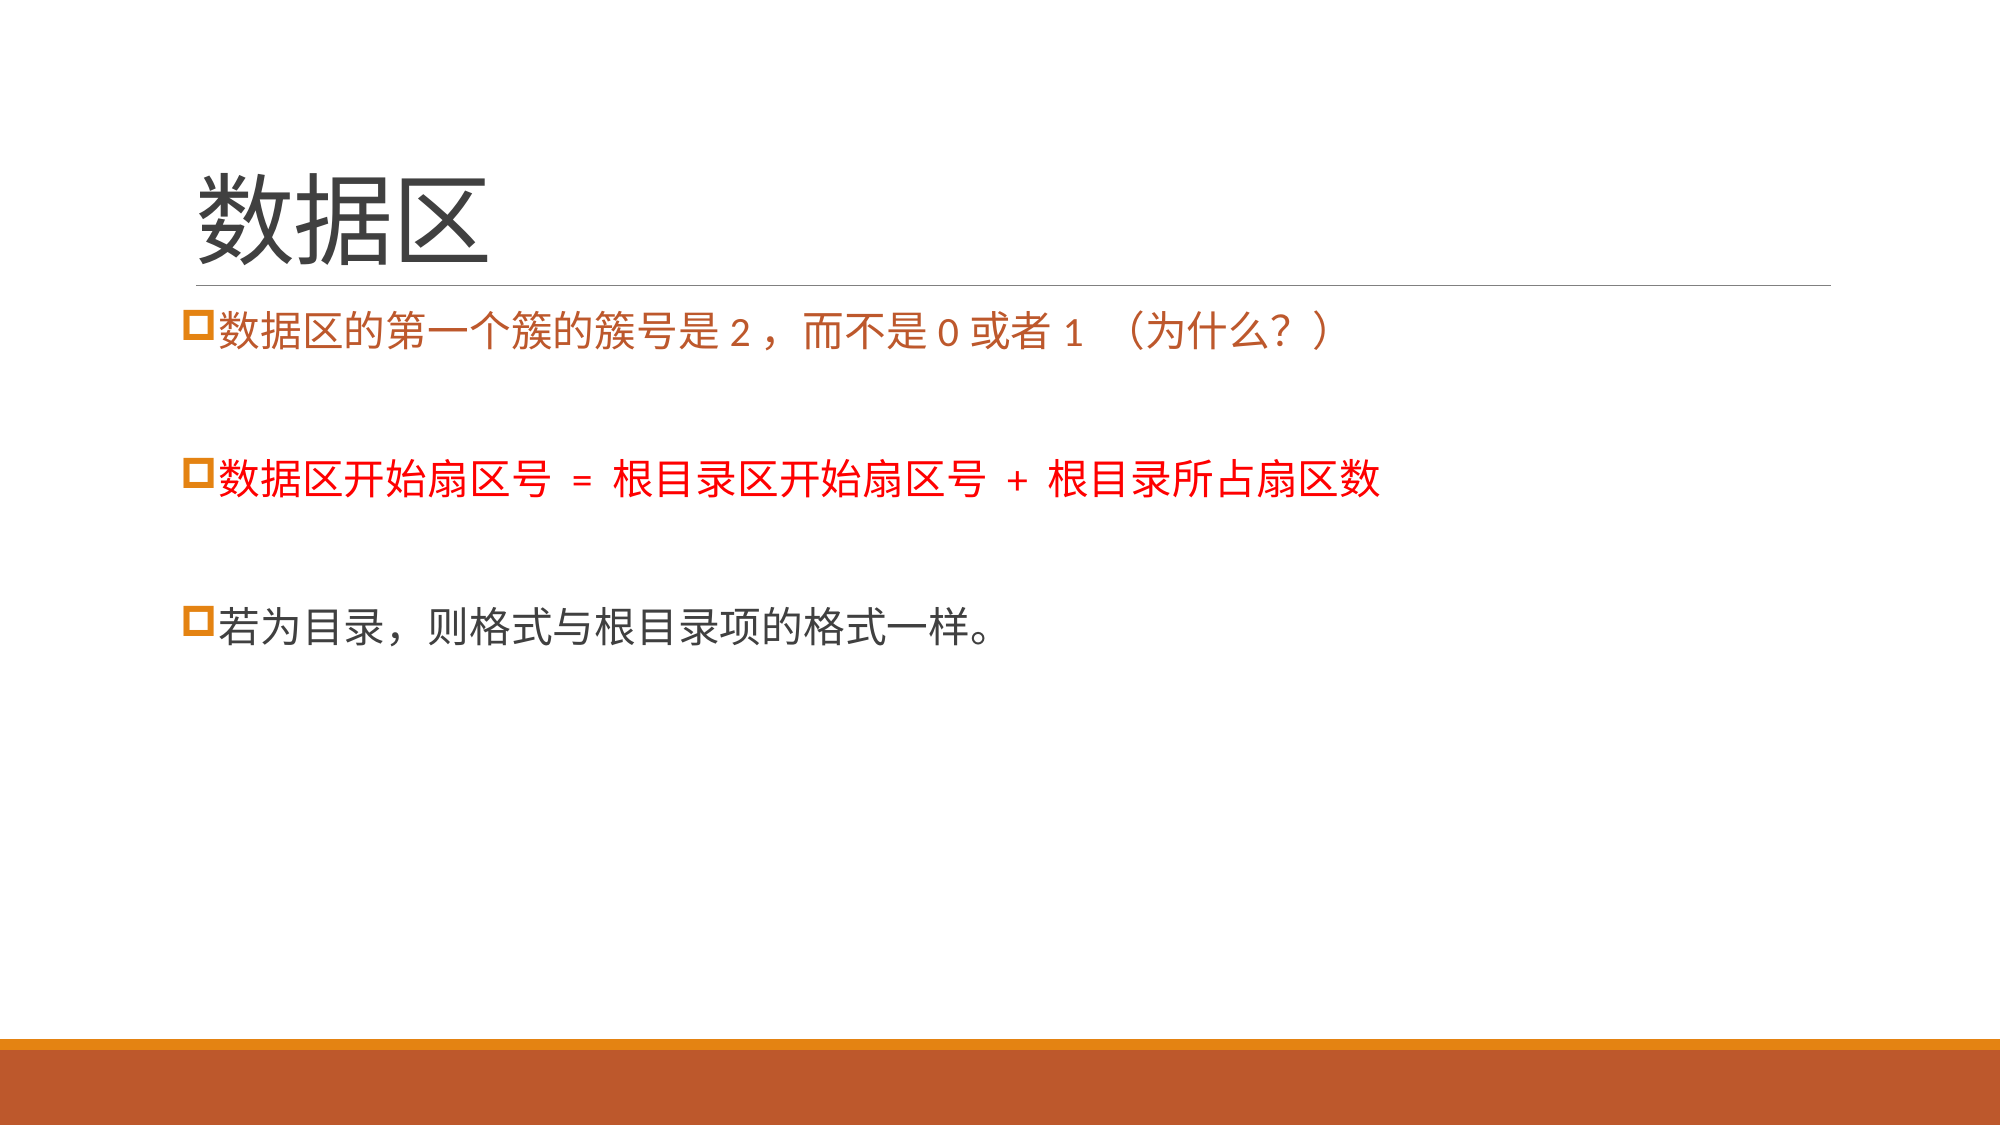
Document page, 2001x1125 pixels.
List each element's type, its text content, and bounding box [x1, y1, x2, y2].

list 数据区的第一个簇的簇号是2，而不是0或者1 （为什么？） 数据区开始扇区号 = 根目录区开始扇区号 + 根目录所占扇区数 若为目录，则格式与根目录项的格式一样。 [180, 302, 1830, 963]
title 数据区 [180, 47, 1830, 285]
